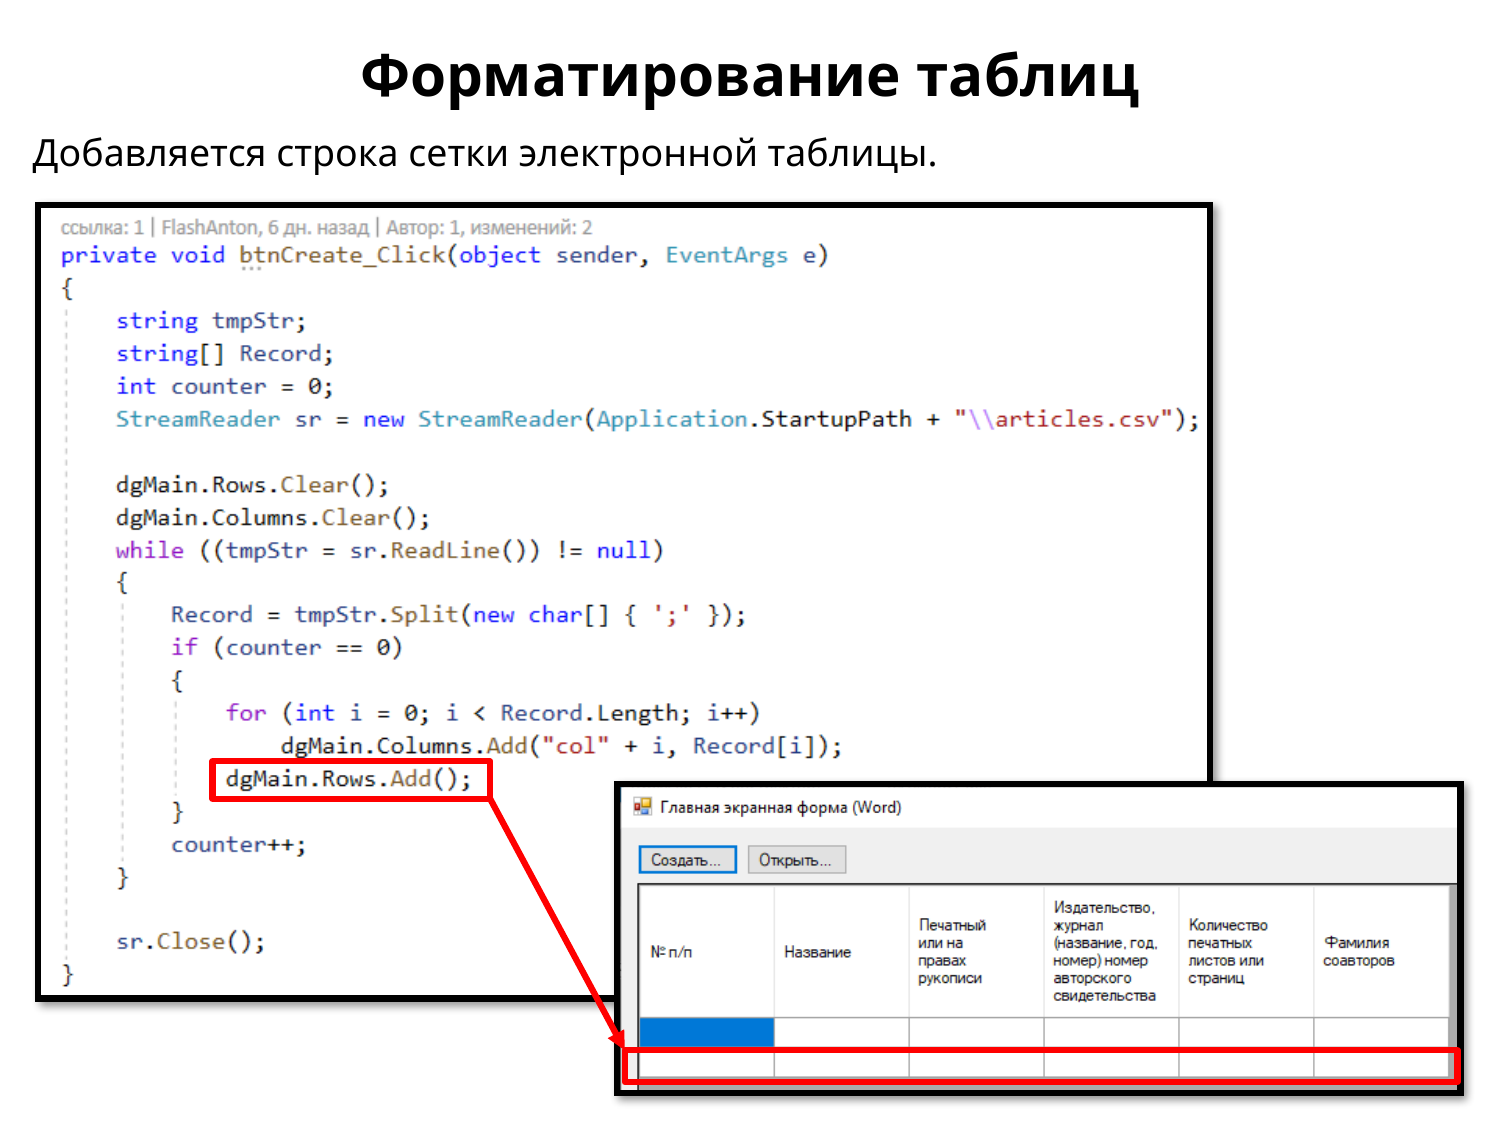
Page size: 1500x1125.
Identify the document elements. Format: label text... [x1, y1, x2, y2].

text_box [489, 798, 626, 1051]
text_box Форматирование таблиц [17, 30, 1483, 116]
picture [41, 207, 1458, 1090]
text_box Добавляется строка сетки электронной таблицы. [17, 121, 1468, 182]
